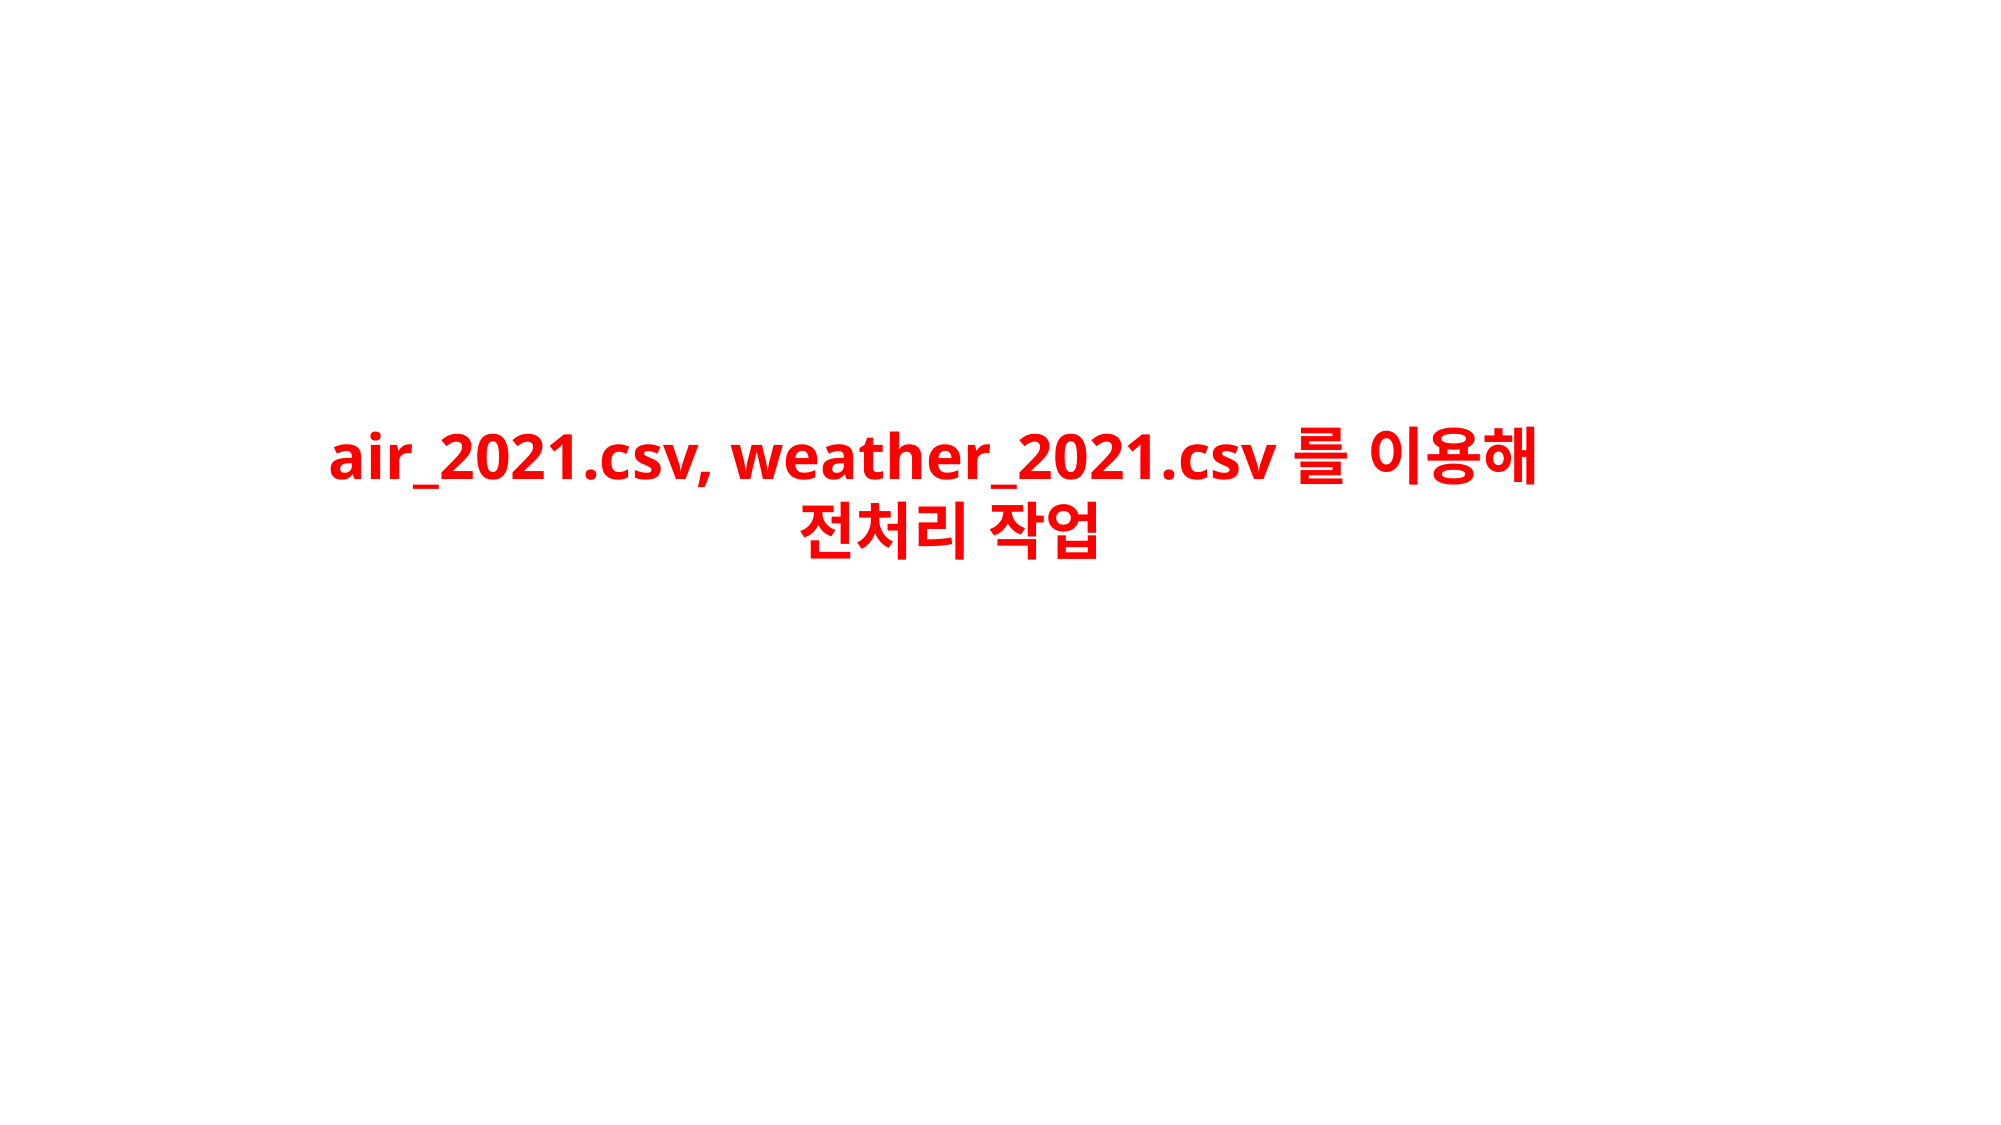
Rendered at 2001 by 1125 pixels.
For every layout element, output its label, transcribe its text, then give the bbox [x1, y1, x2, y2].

text_box air_2021.csv, weather_2021.csv를 이용해 전처리 작업 [125, 365, 1745, 800]
